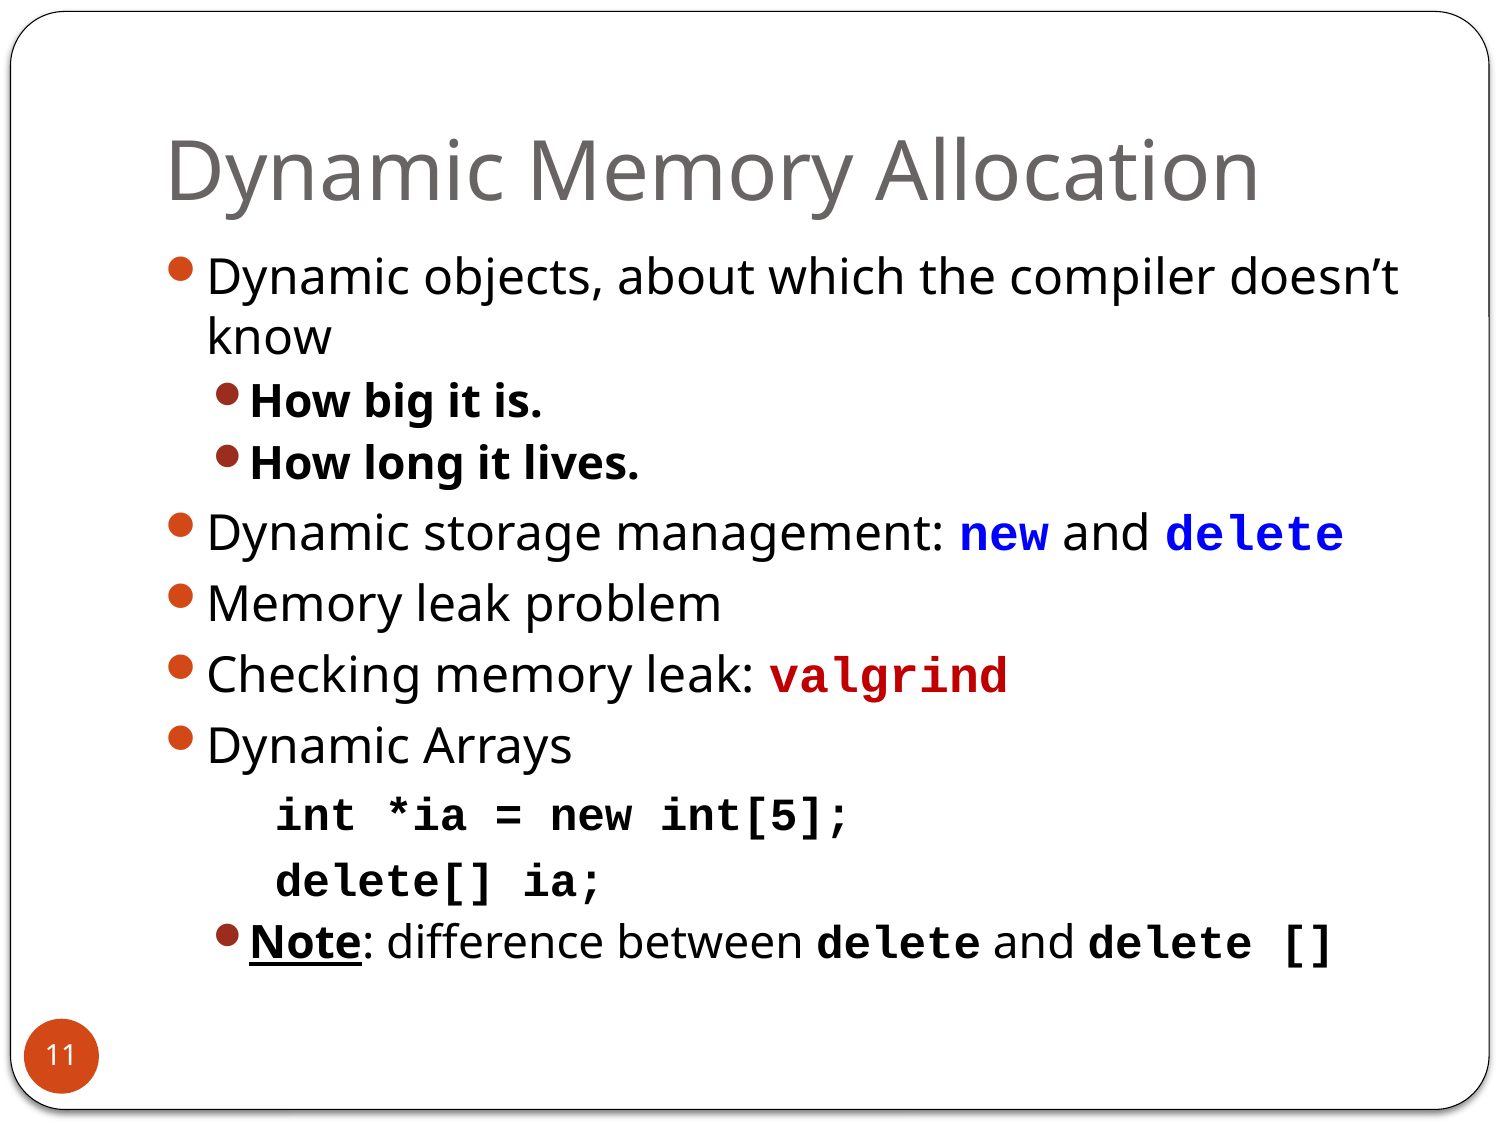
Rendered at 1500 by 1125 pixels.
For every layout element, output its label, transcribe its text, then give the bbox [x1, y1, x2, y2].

slide_number 11 [23, 1018, 99, 1094]
title Dynamic Memory Allocation [150, 45, 1425, 233]
list Dynamic objects, about which the compiler doesn’t know How big it is. How long it lives. Dynamic storage management: new and delete Memory leak problem Checking memory leak: valgrind Dynamic Arrays int *ia = new int[5]; delete[] ia; Note: difference between delete and delete [] [150, 237, 1425, 988]
